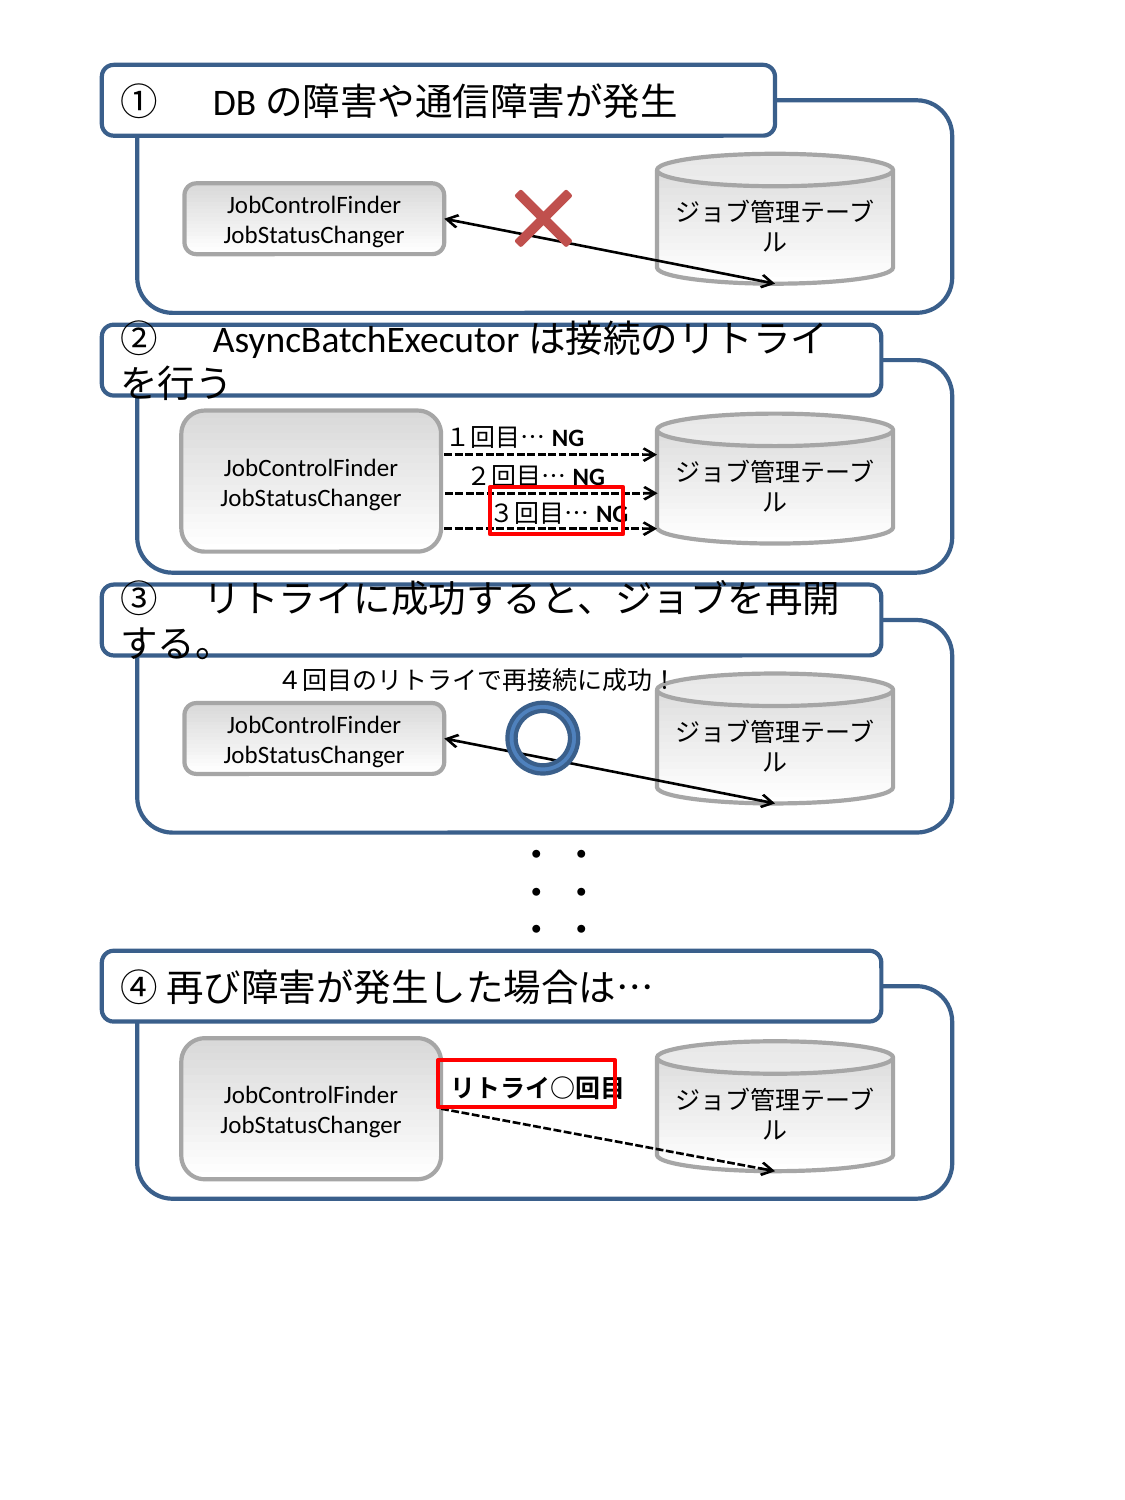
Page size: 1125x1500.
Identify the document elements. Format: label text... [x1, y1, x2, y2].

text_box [101, 584, 953, 833]
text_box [101, 324, 953, 573]
text_box ・・・・・・ [522, 841, 598, 948]
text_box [101, 950, 953, 1199]
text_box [101, 64, 953, 314]
